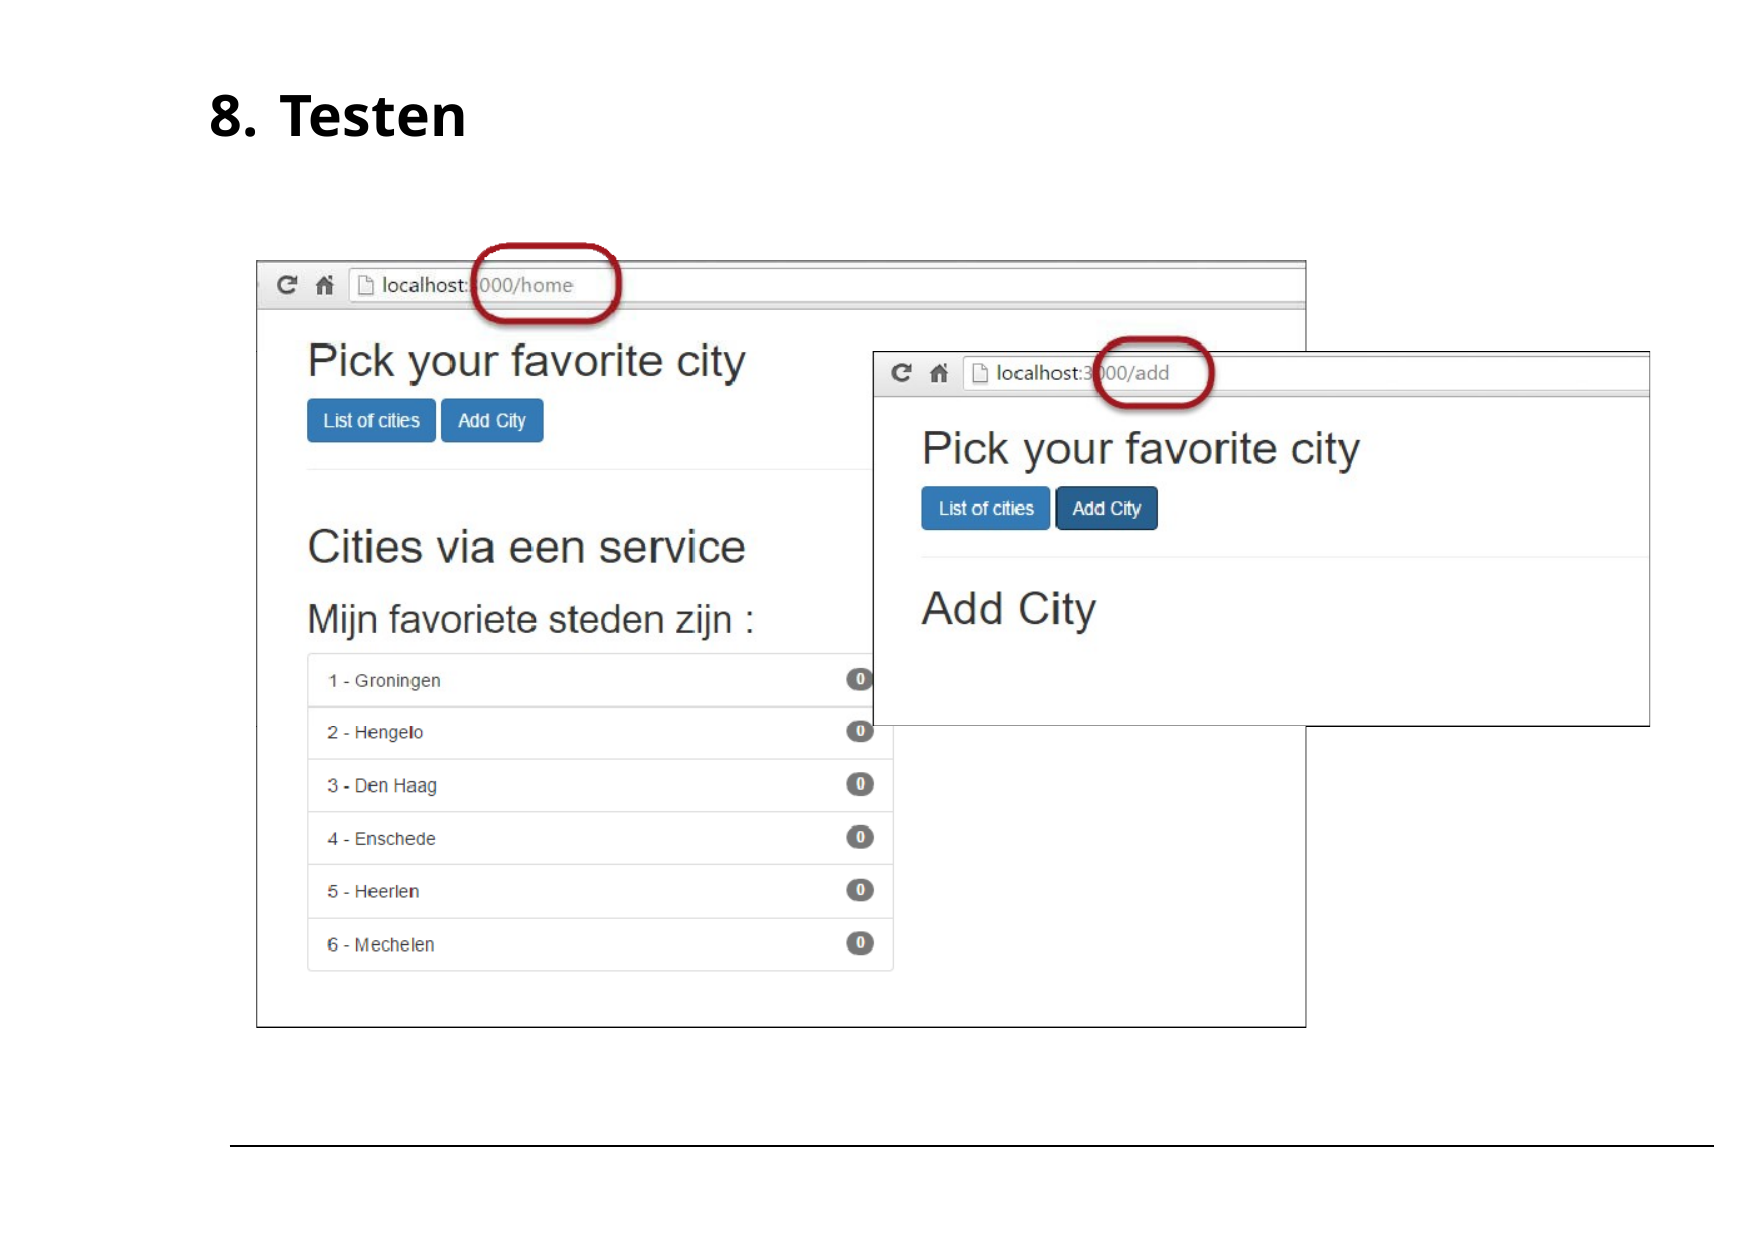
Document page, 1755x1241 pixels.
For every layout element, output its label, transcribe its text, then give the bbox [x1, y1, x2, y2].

text_box [476, 242, 617, 260]
title 8. Testen [75, 79, 1679, 287]
text_box [256, 726, 1307, 1028]
text_box [256, 351, 1651, 727]
text_box [256, 260, 1307, 351]
